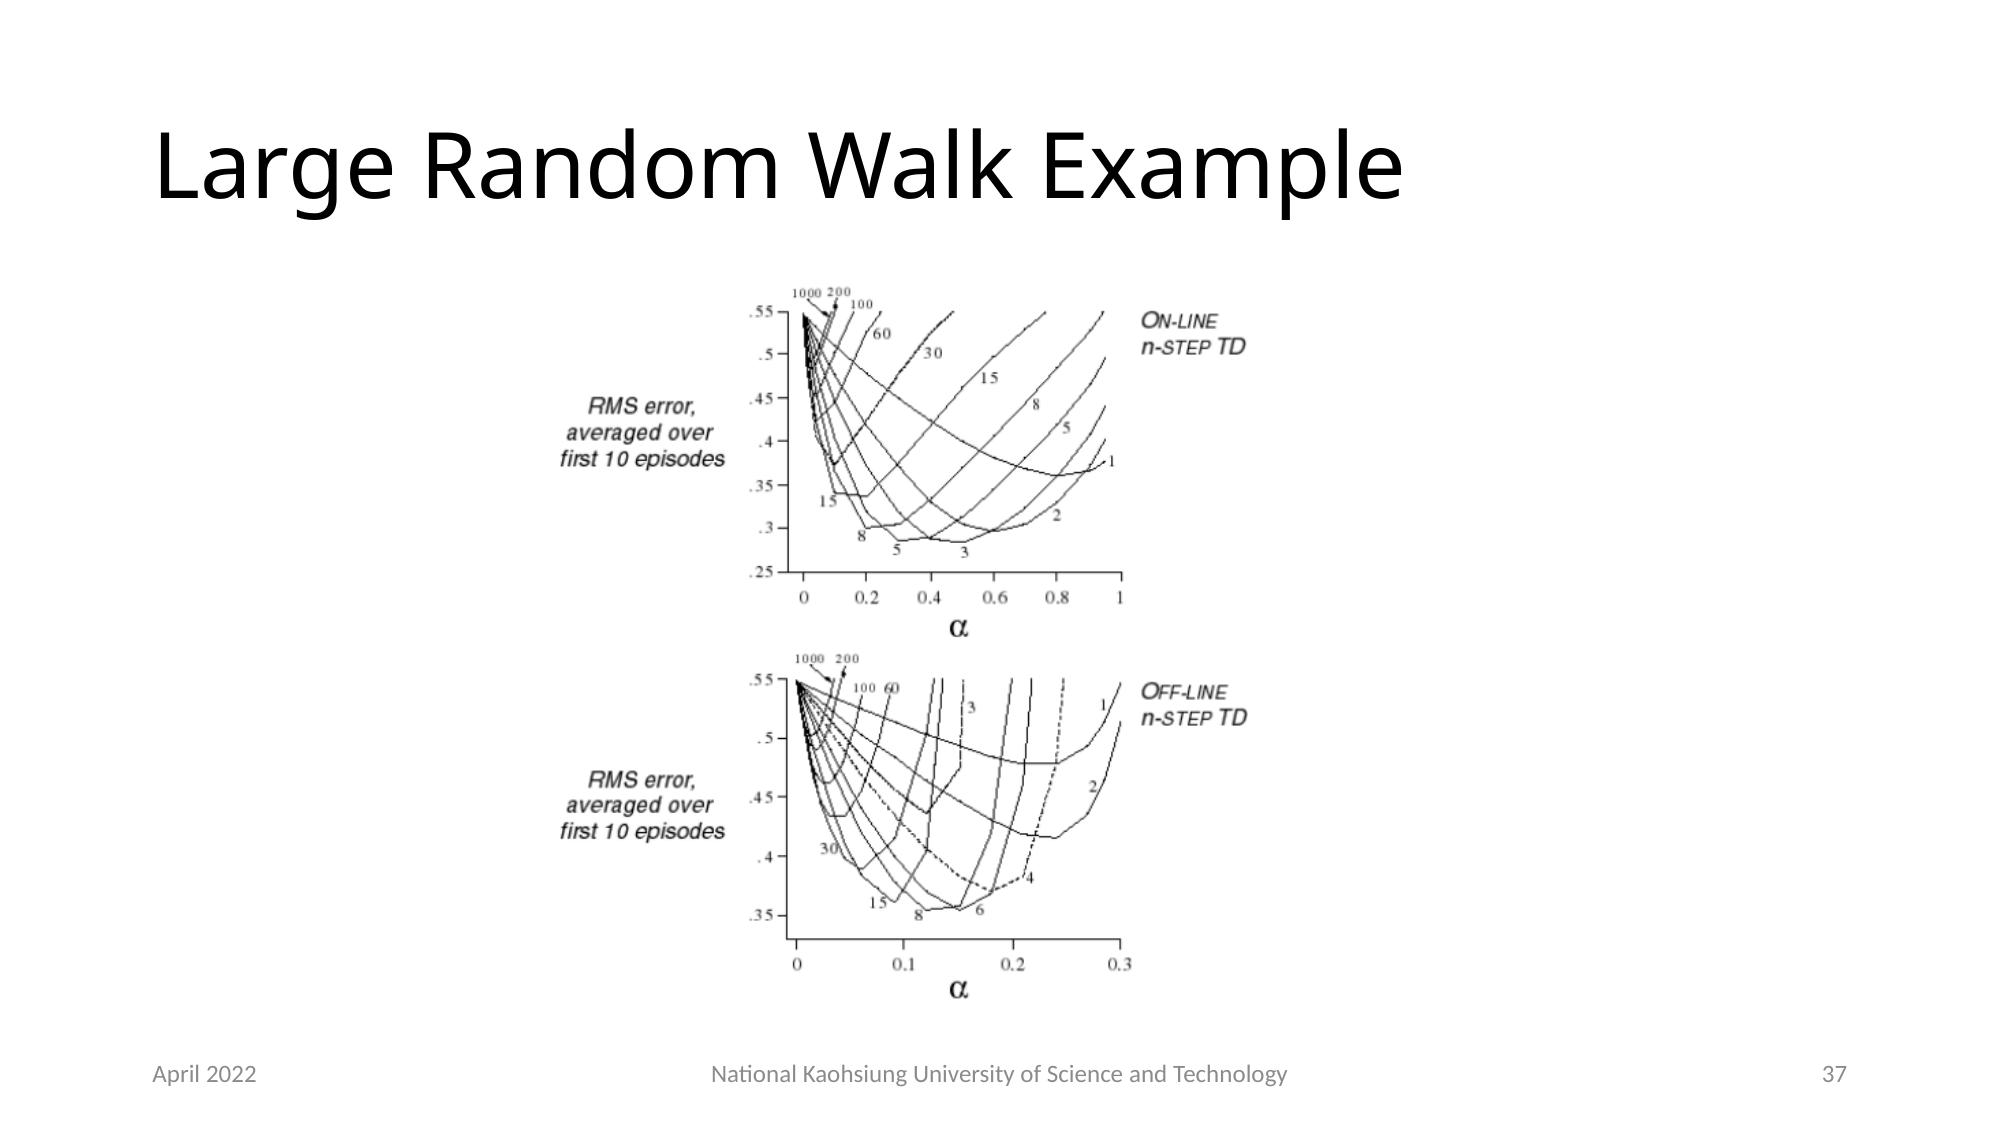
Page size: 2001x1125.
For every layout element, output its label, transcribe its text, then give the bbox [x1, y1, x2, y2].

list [535, 277, 1431, 1019]
slide_number 37 [1412, 1042, 1863, 1103]
title Large Random Walk Example [137, 59, 1863, 278]
footer National Kaohsiung University of Science and Technology [662, 1042, 1338, 1103]
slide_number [137, 1042, 588, 1103]
